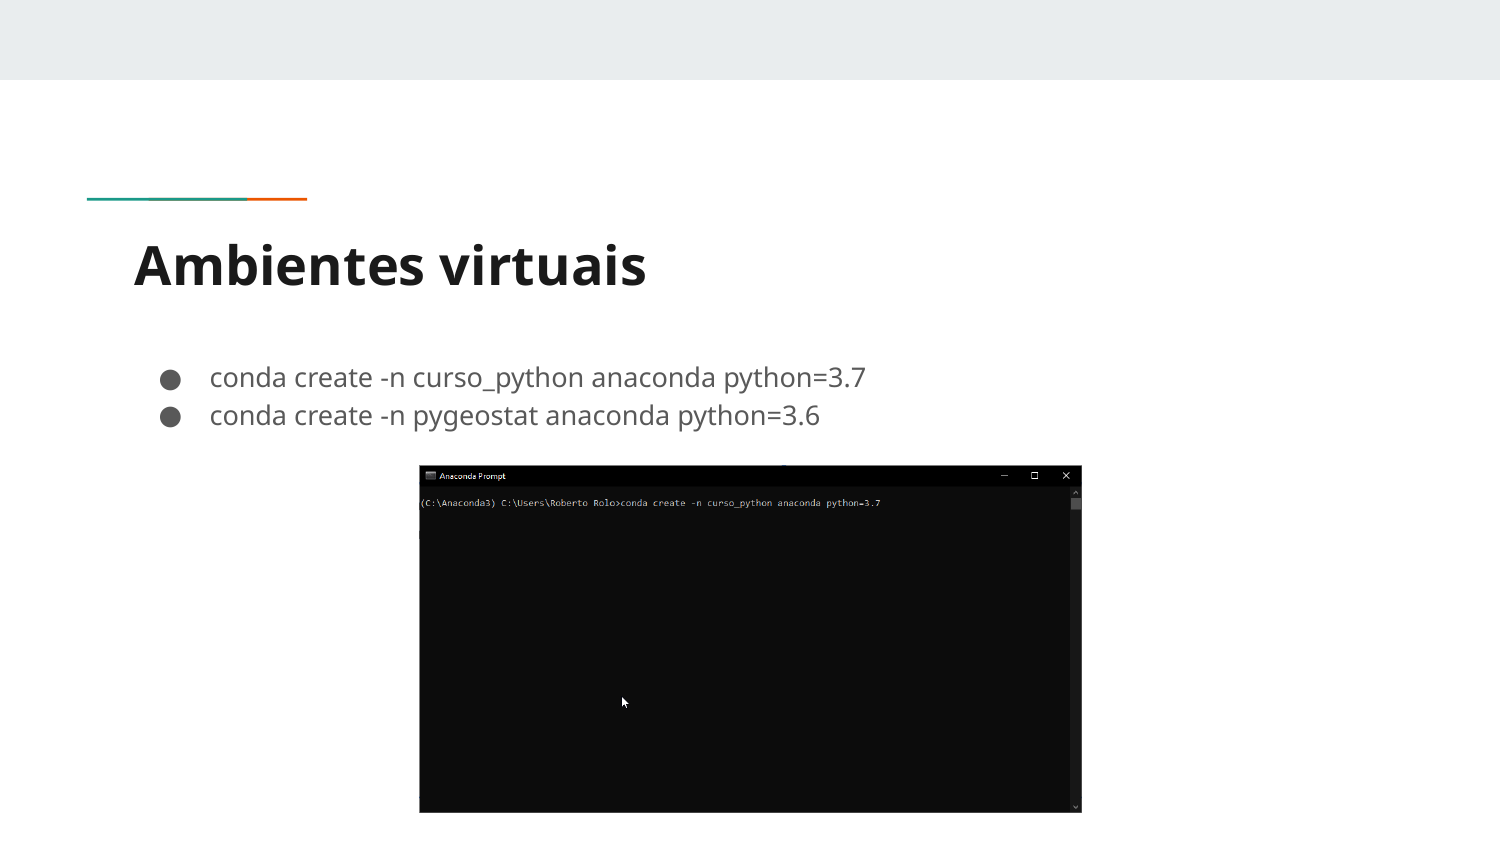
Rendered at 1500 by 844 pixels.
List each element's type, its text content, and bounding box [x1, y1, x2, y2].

list conda create -n curso_python anaconda python=3.7 conda create -n pygeostat anaconda python=3.6 [119, 341, 1381, 712]
picture [418, 465, 1082, 813]
title Ambientes virtuais [119, 216, 1381, 305]
